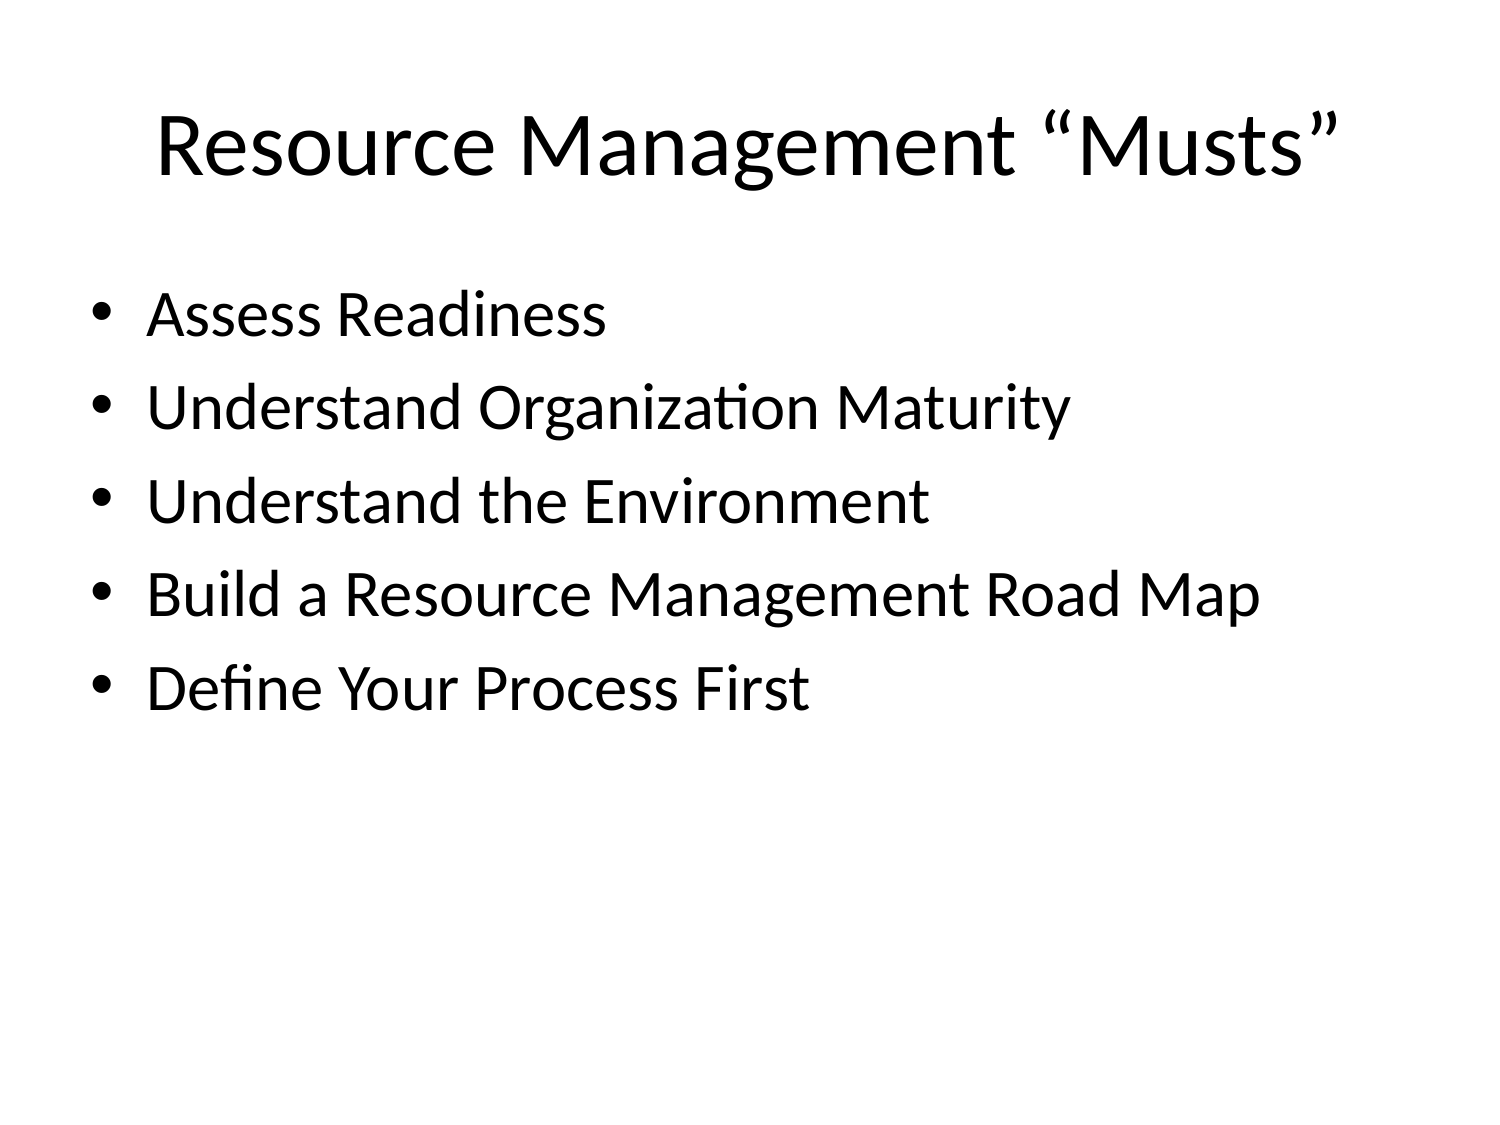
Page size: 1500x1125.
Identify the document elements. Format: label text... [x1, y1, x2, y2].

title Resource Management “Musts” [75, 45, 1425, 233]
list Assess Readiness Understand Organization Maturity Understand the Environment Build a Resource Management Road Map Define Your Process First [75, 262, 1425, 1005]
